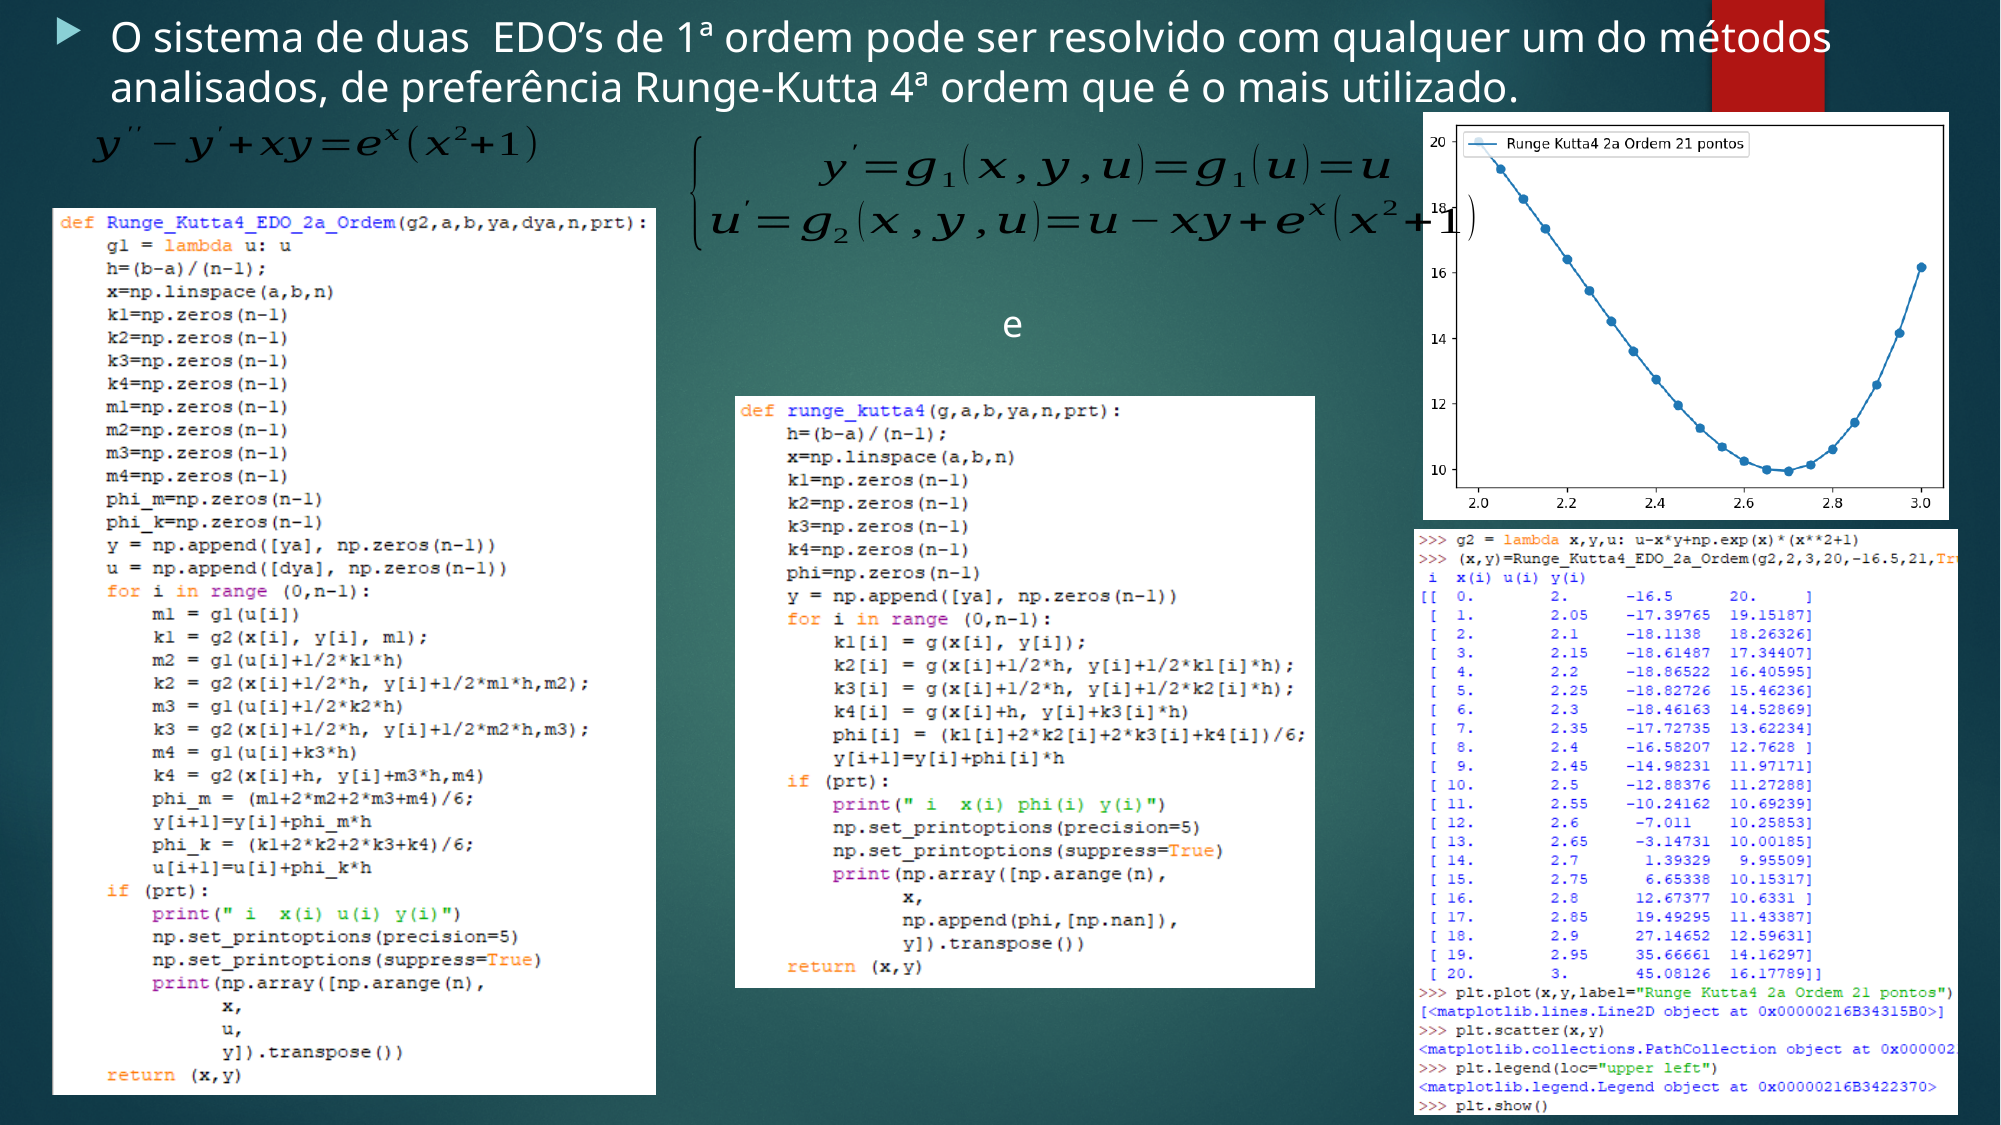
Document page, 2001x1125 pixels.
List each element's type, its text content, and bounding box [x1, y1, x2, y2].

picture [735, 396, 1316, 988]
picture [0, 208, 663, 1125]
picture [1312, 111, 1949, 520]
picture [1411, 529, 1959, 1125]
text_box O sistema de duas EDO’s de 1ª ordem pode ser resolvido com qualquer um do métodos analisados, de preferência Runge-Kutta 4ª ordem que é o mais utilizado. [38, 3, 1888, 121]
